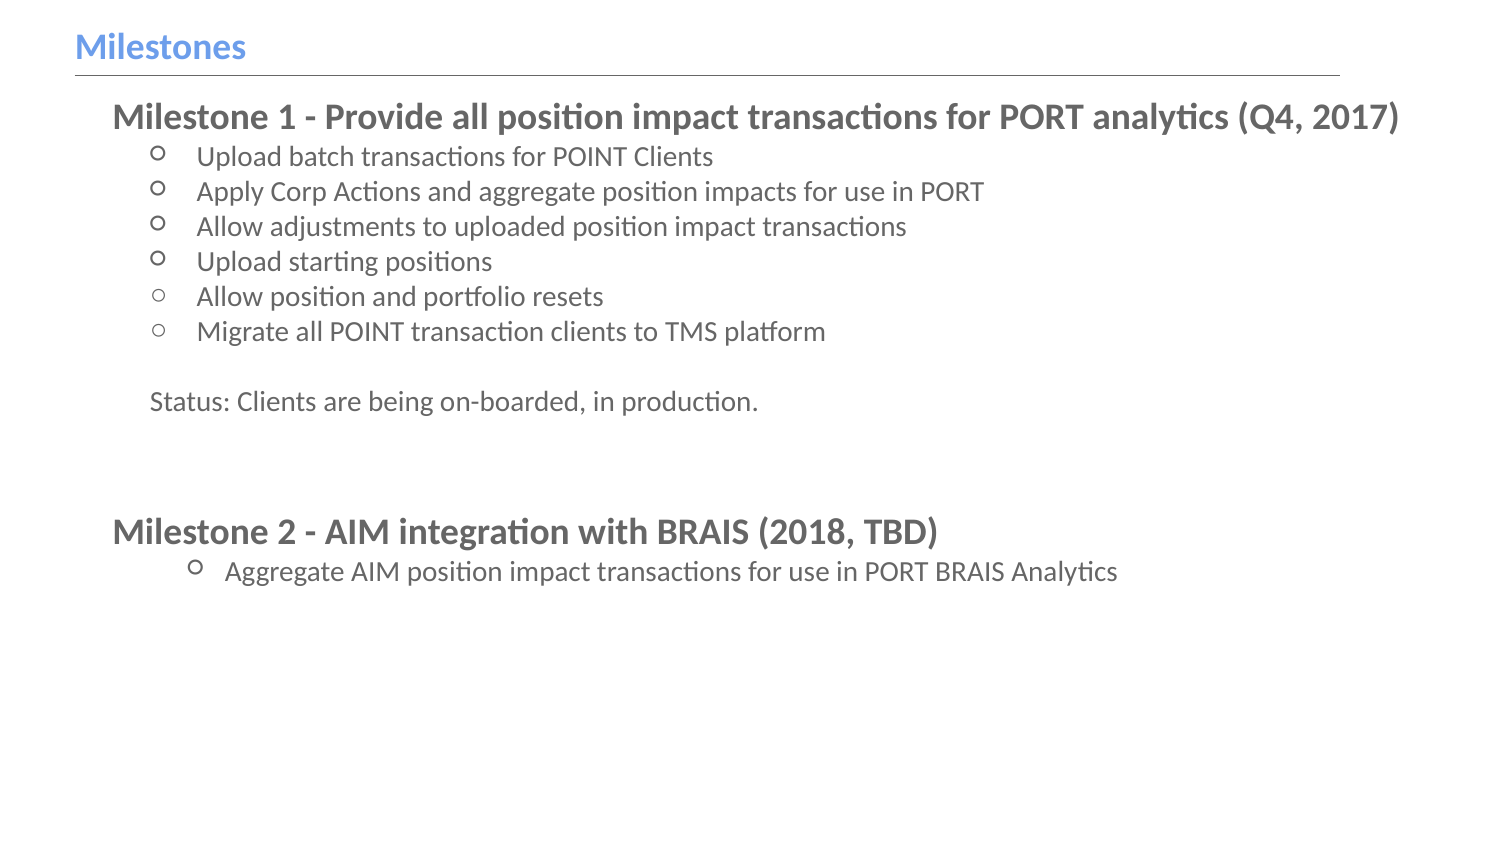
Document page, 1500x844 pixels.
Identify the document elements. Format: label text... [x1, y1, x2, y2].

list Milestone 1 - Provide all position impact transactions for PORT analytics (Q4, 2017) Upload batch transactions for POINT Clients Apply Corp Actions and aggregate position impacts for use in PORT Allow adjustments to uploaded position impact transactions Upload starting positions Allow position and portfolio resets Migrate all POINT transaction clients to TMS platform Status: Clients are being on-boarded, in production. Milestone 2 - AIM integration with BRAIS (2018, TBD) Aggregate AIM position impact transactions for use in PORT BRAIS Analytics [59, 77, 1450, 788]
title Milestones [59, 7, 1410, 77]
